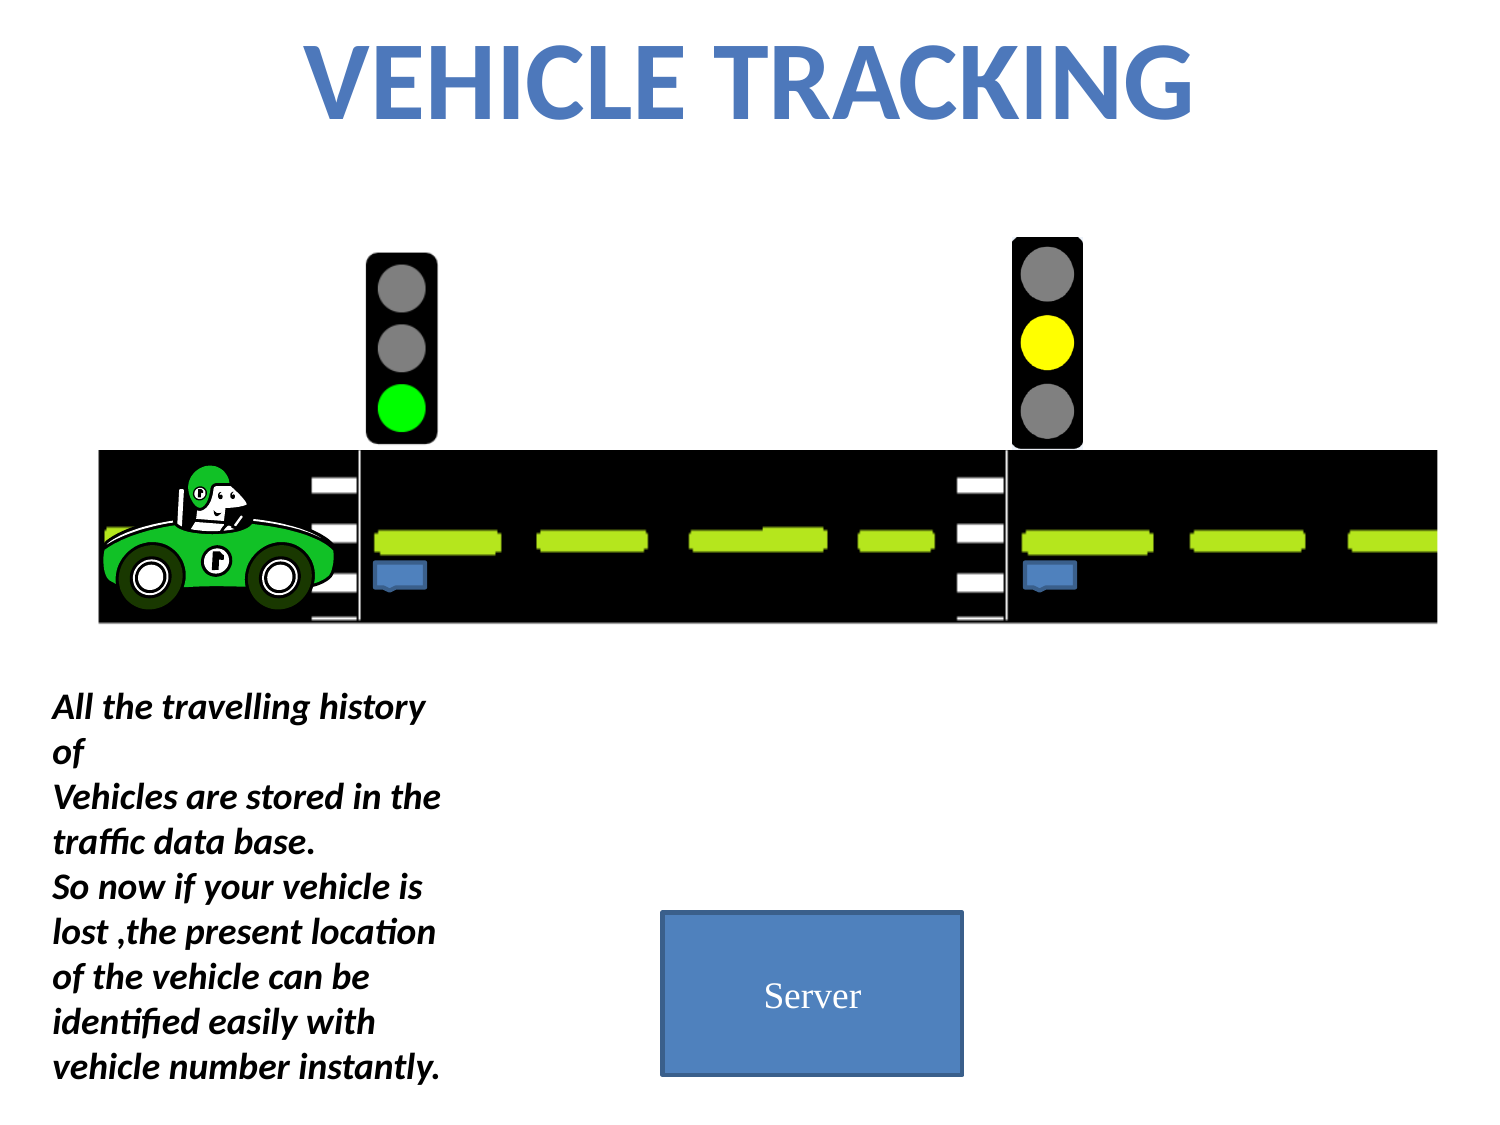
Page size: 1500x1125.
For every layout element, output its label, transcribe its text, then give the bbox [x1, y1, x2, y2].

text_box Vehicle tracking [0, 0, 1500, 150]
text_box Server [660, 910, 964, 1077]
picture [87, 237, 1438, 626]
text_box All the travelling history of Vehicles are stored in the traffic data base. So now if your vehicle is lost ,the present location of the vehicle can be identified easily with vehicle number instantly. [37, 674, 475, 1095]
